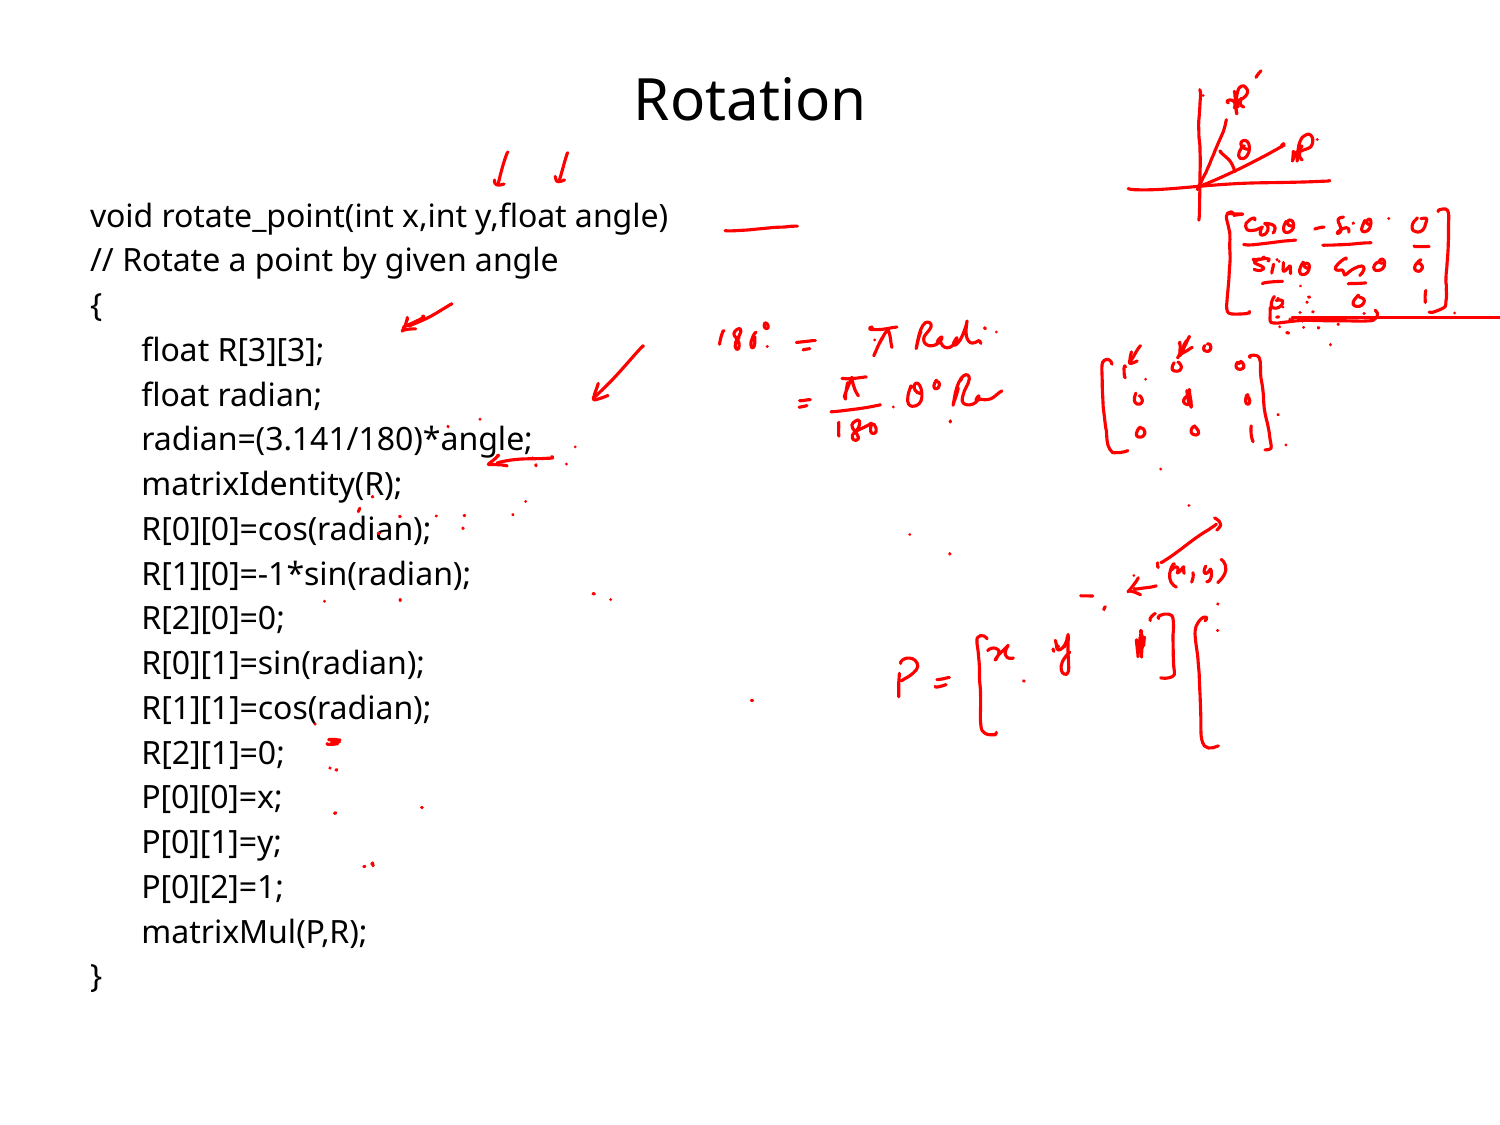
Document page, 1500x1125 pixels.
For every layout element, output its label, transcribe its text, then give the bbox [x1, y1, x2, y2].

title Rotation [75, 45, 1425, 150]
list void rotate_point(int x,int y,float angle) // Rotate a point by given angle { float R[3][3]; float radian; radian=(3.141/180)*angle; matrixIdentity(R); R[0][0]=cos(radian); R[1][0]=-1*sin(radian); R[2][0]=0; R[0][1]=sin(radian); R[1][1]=cos(radian); R[2][1]=0; P[0][0]=x; P[0][1]=y; P[0][2]=1; matrixMul(P,R); } [75, 187, 1425, 1005]
